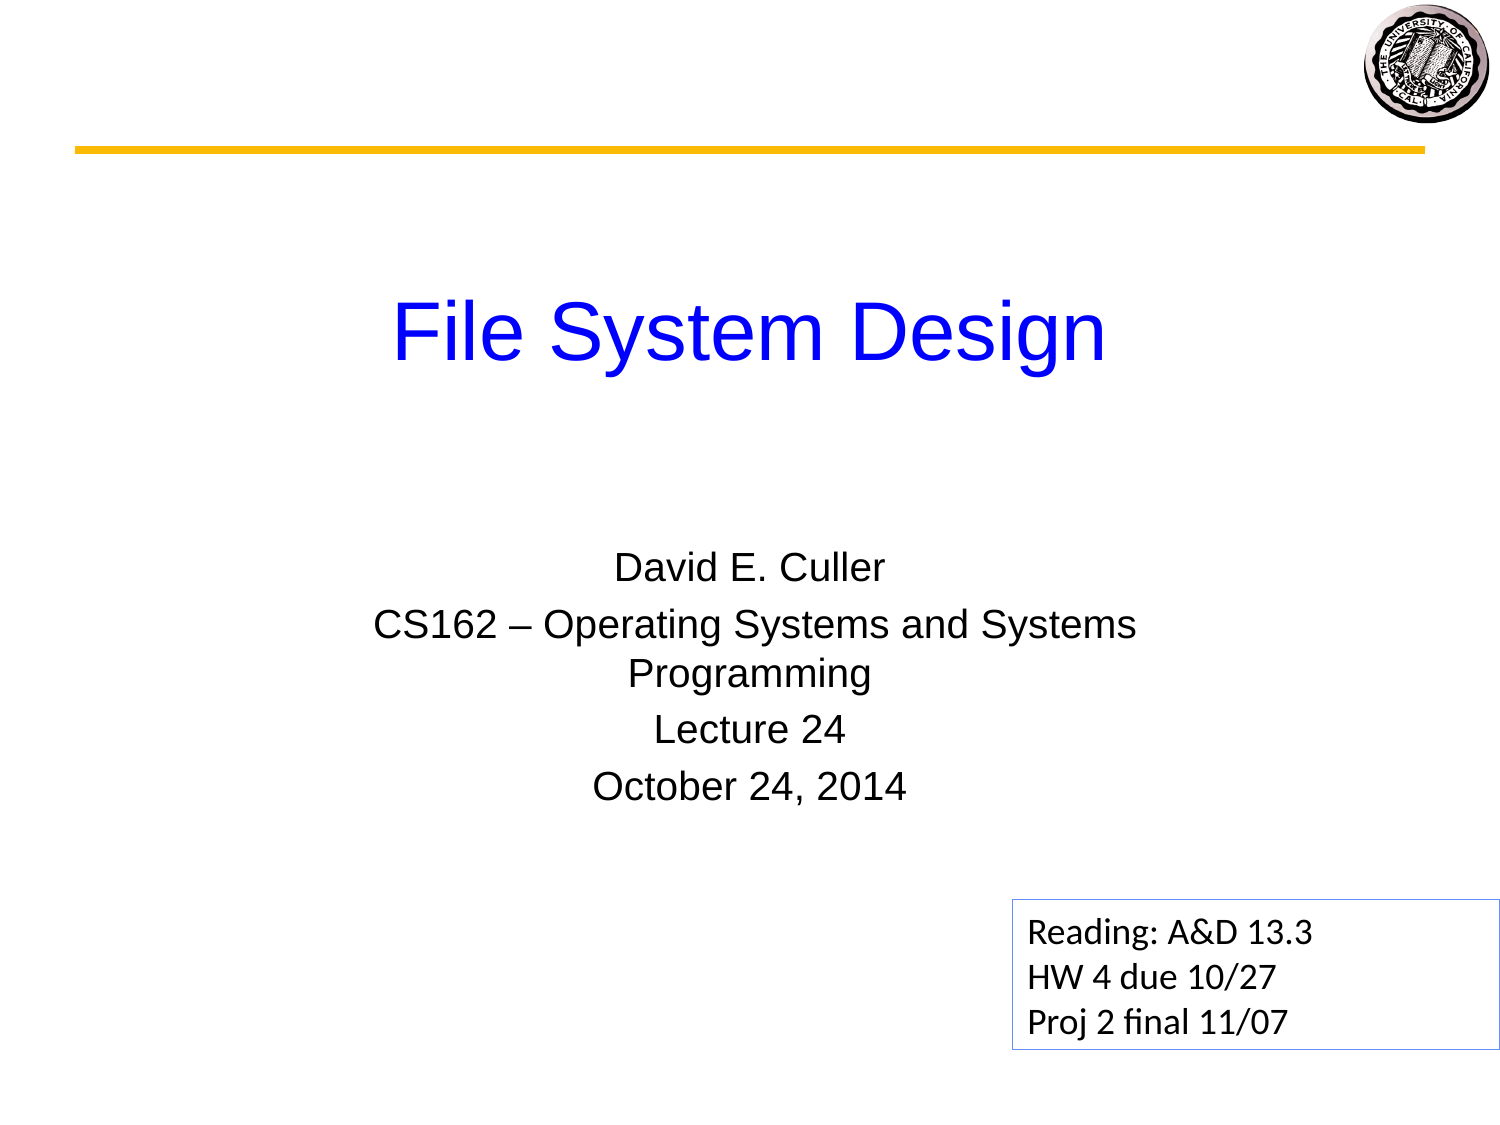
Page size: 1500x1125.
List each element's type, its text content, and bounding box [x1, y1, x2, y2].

text_box Reading: A&D 13.3 HW 4 due 10/27 Proj 2 final 11/07 [1012, 899, 1500, 1050]
subtitle David E. Culler CS162 – Operating Systems and Systems Programming Lecture 24 October 24, 2014 [225, 533, 1275, 821]
title File System Design [112, 206, 1388, 448]
picture [1350, 0, 1500, 127]
